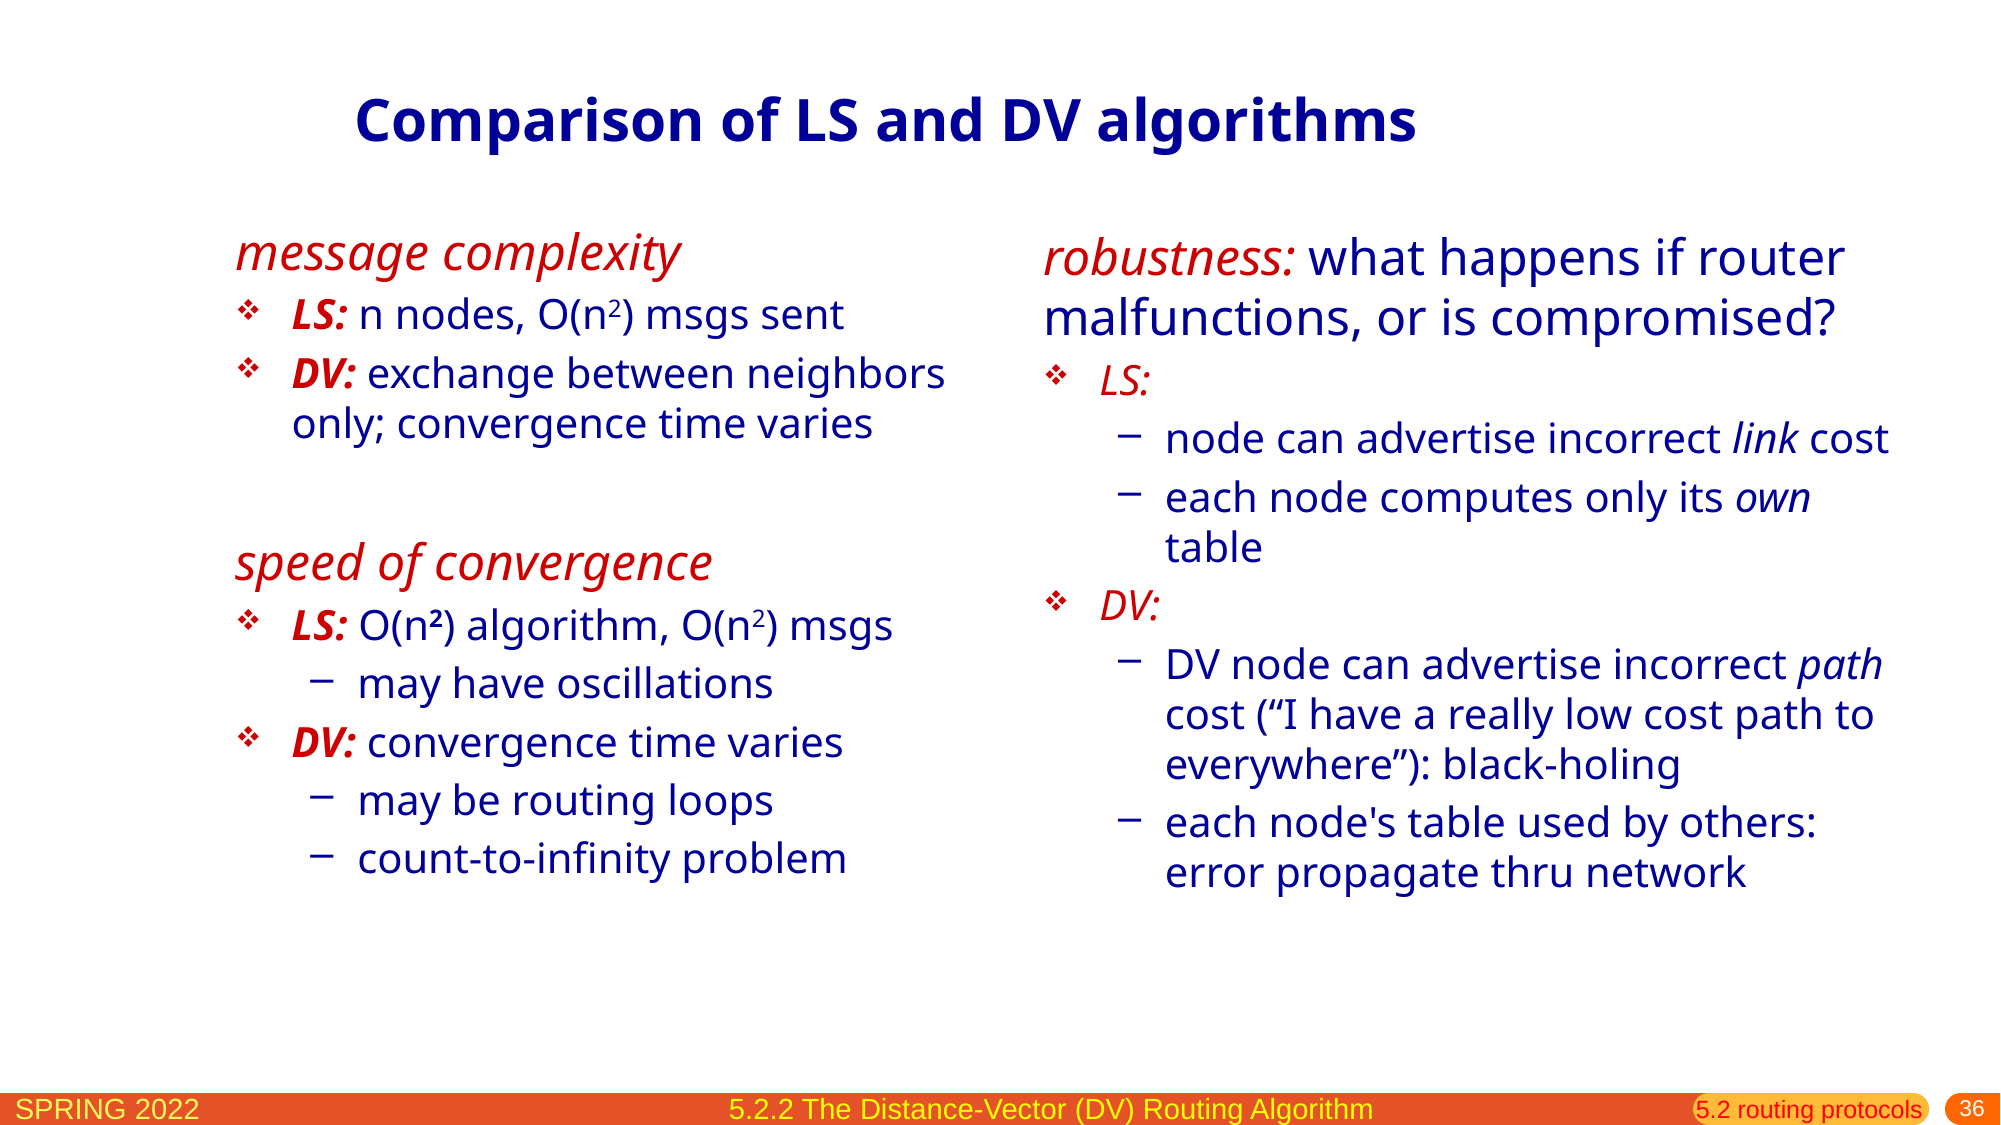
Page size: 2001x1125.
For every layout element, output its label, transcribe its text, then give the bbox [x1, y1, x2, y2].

text_box 5.2.2 The Distance-Vector (DV) Routing Algorithm [714, 1083, 1390, 1125]
list message complexity LS: n nodes, O(n2) msgs sent DV: exchange between neighbors only; convergence time varies speed of convergence LS: O(n2) algorithm, O(n2) msgs may have oscillations DV: convergence time varies may be routing loops count-to-infinity problem [220, 212, 997, 975]
title Comparison of LS and DV algorithms [339, 74, 1615, 161]
text_box 5.2 routing protocols [1681, 1086, 1957, 1125]
list robustness: what happens if router malfunctions, or is compromised? LS: node can advertise incorrect link cost each node computes only its own table DV: DV node can advertise incorrect path cost (“I have a really low cost path to everywhere”): black-holing each node's table used by others: error propagate thru network [1028, 217, 1922, 981]
